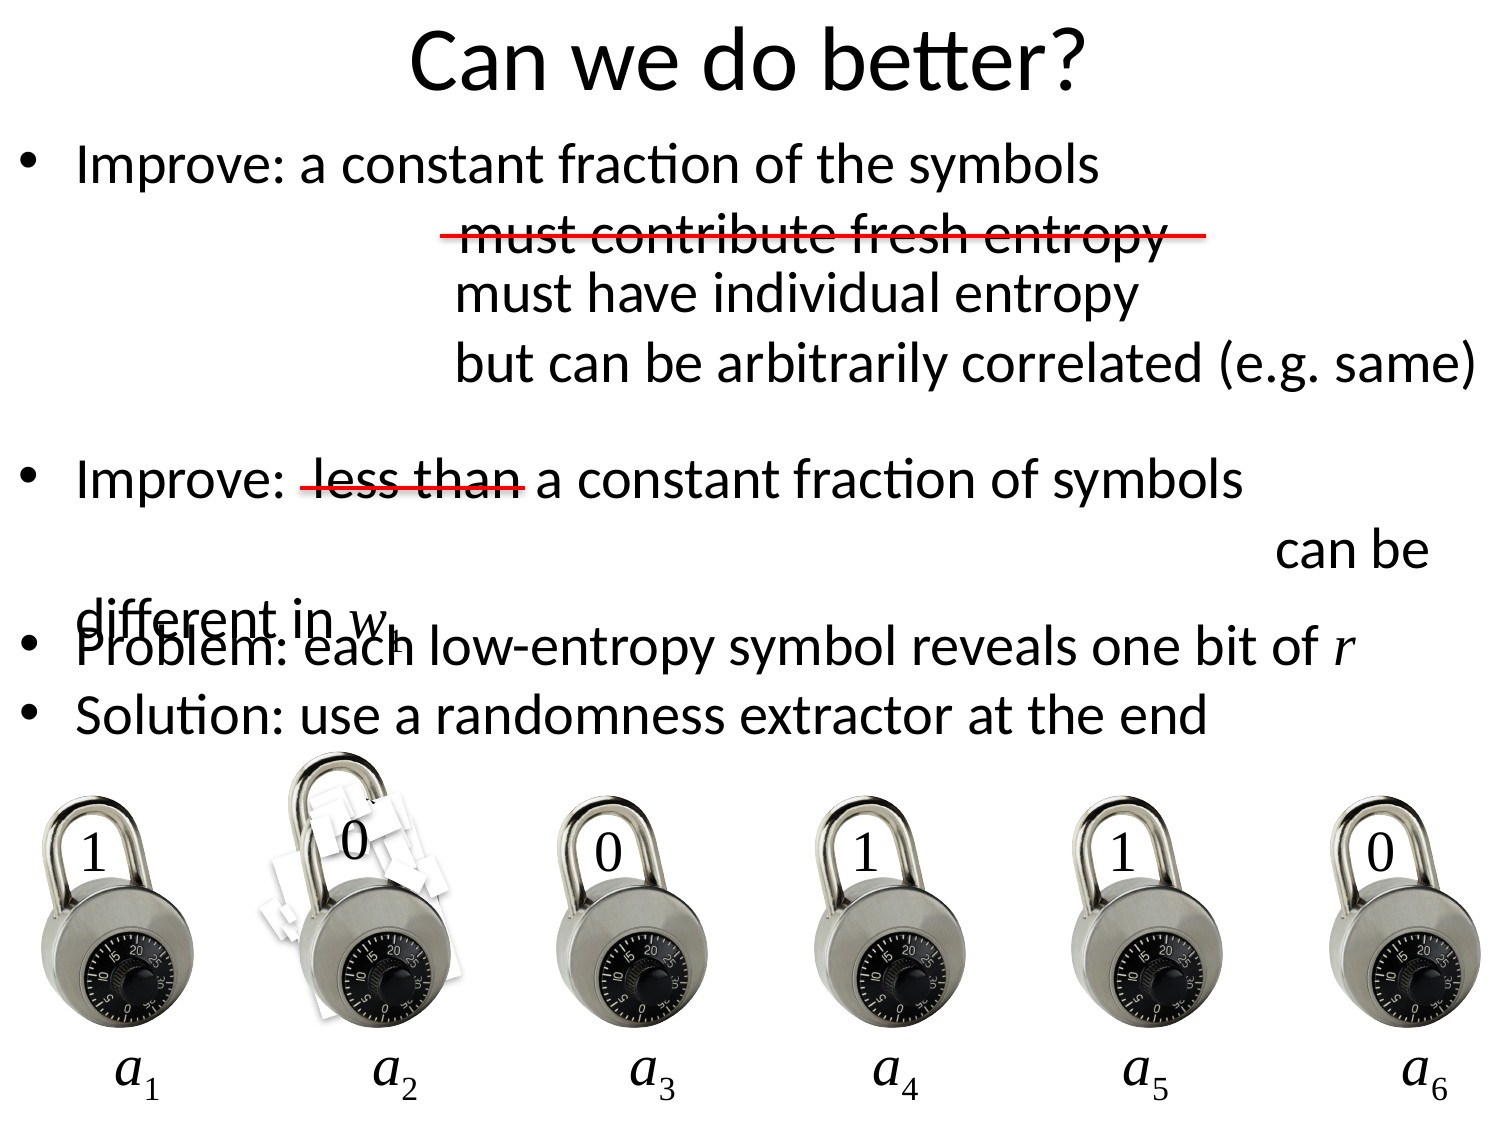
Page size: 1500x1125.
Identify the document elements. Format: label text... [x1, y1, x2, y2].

text_box Solution: use a randomness extractor at the end [4, 668, 1500, 774]
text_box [1056, 792, 1252, 1107]
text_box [799, 792, 995, 1107]
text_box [269, 748, 480, 1107]
list Improve: a constant fraction of the symbols must contribute fresh entropy Improve: less than a constant fraction of symbols can be different in w1 [3, 117, 1500, 708]
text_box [27, 792, 223, 1107]
text_box Problem: each low-entropy symbol reveals one bit of r [4, 599, 1500, 668]
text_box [541, 792, 738, 1107]
text_box must have individual entropy but can be arbitrarily correlated (e.g. same) [439, 247, 1500, 402]
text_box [1314, 792, 1500, 1107]
title Can we do better? [75, 0, 1425, 117]
